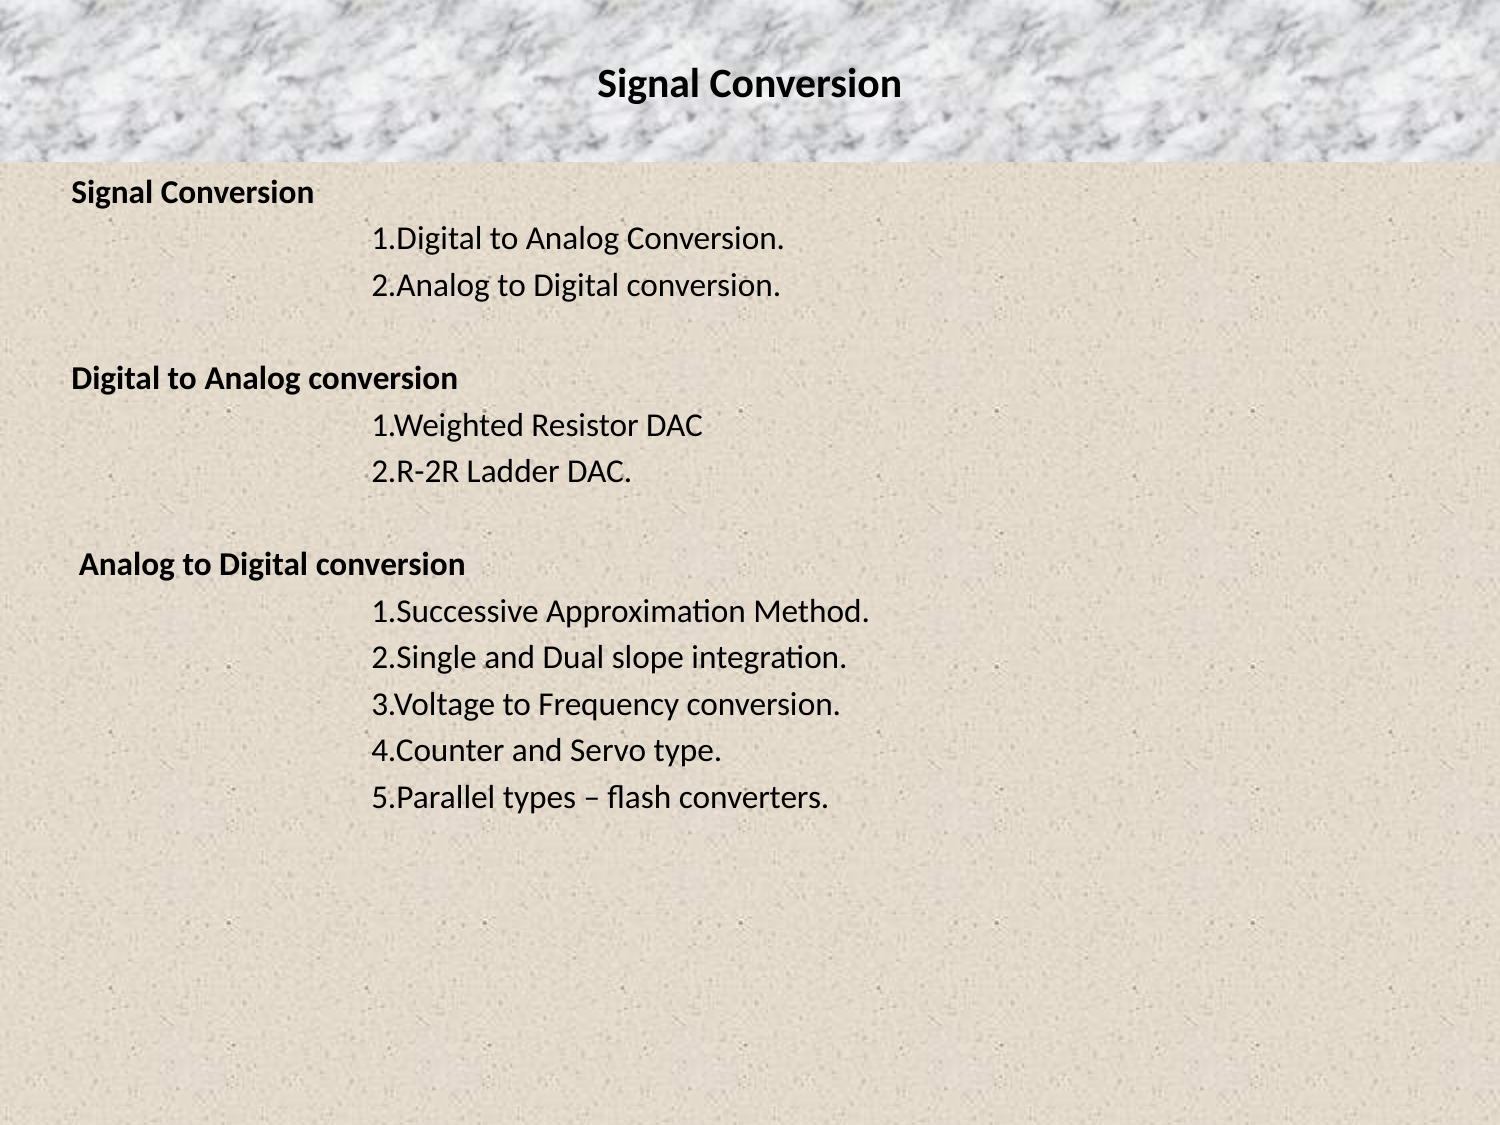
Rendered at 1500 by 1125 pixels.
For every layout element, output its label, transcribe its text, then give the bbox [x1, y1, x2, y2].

title Signal Conversion [0, 0, 1500, 162]
list Signal Conversion 1.Digital to Analog Conversion. 2.Analog to Digital conversion. Digital to Analog conversion 1.Weighted Resistor DAC 2.R-2R Ladder DAC. Analog to Digital conversion 1.Successive Approximation Method. 2.Single and Dual slope integration. 3.Voltage to Frequency conversion. 4.Counter and Servo type. 5.Parallel types – flash converters. [0, 162, 1500, 1125]
